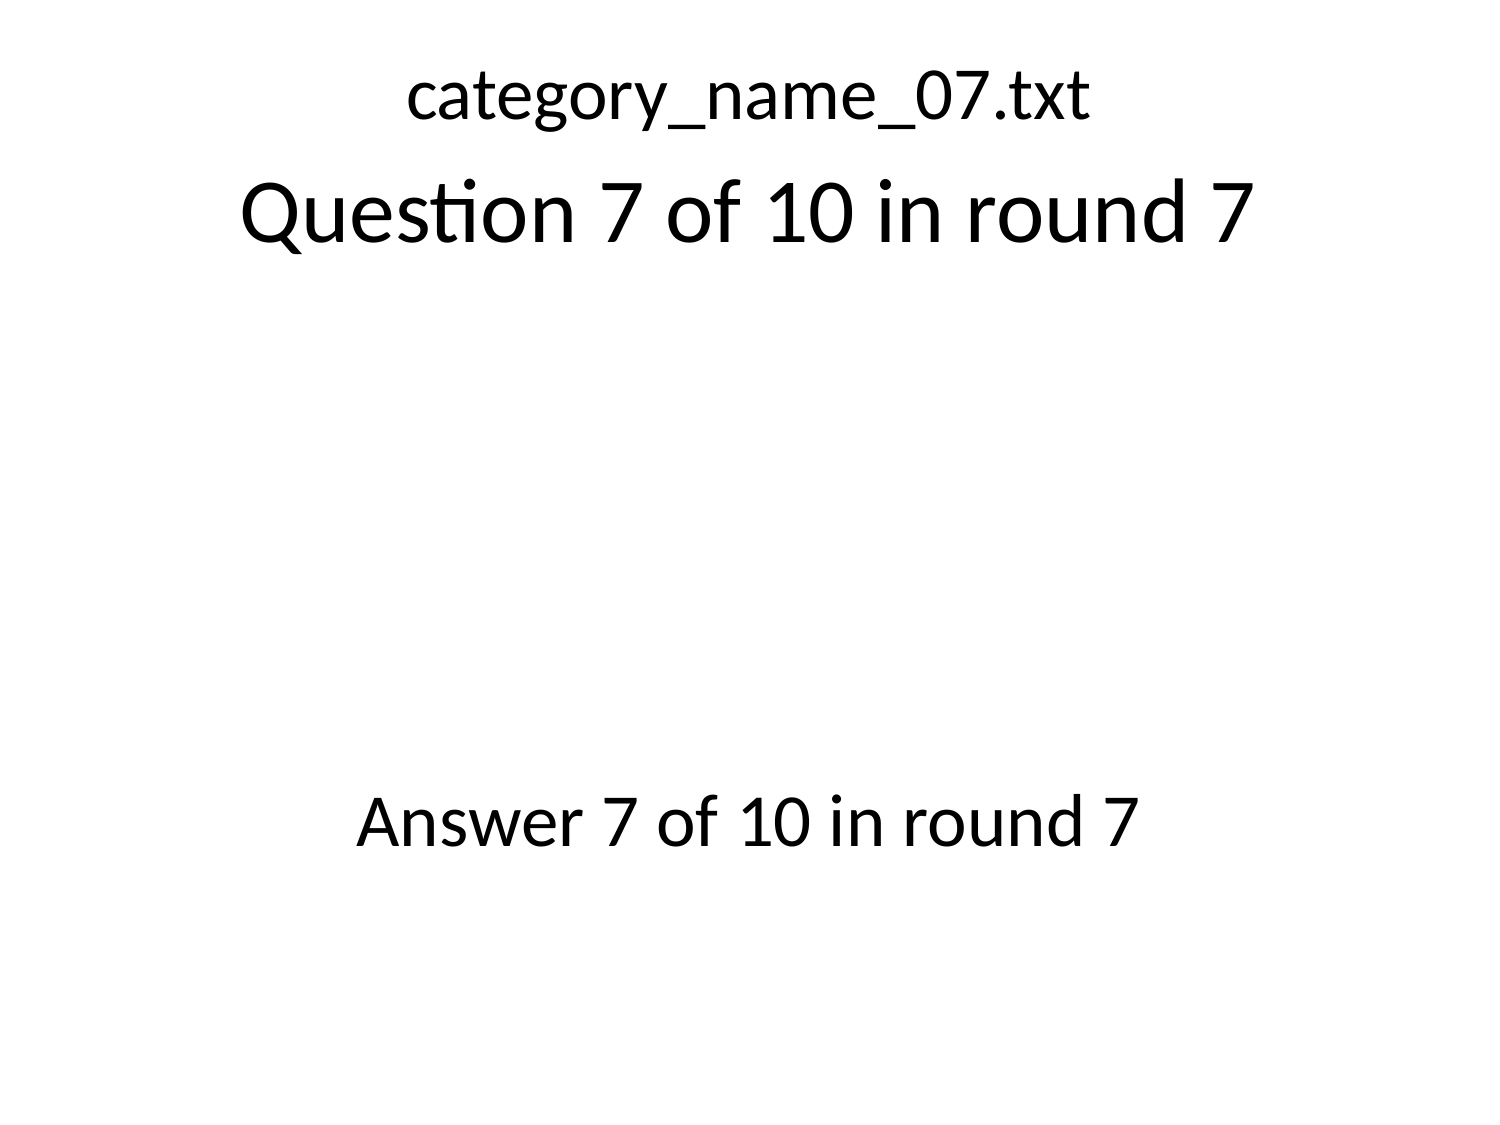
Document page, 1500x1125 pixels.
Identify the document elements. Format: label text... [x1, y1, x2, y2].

text_box Question 7 of 10 in round 7 [35, 143, 1463, 764]
text_box Answer 7 of 10 in round 7 [35, 764, 1463, 921]
text_box category_name_07.txt [35, 37, 1463, 143]
